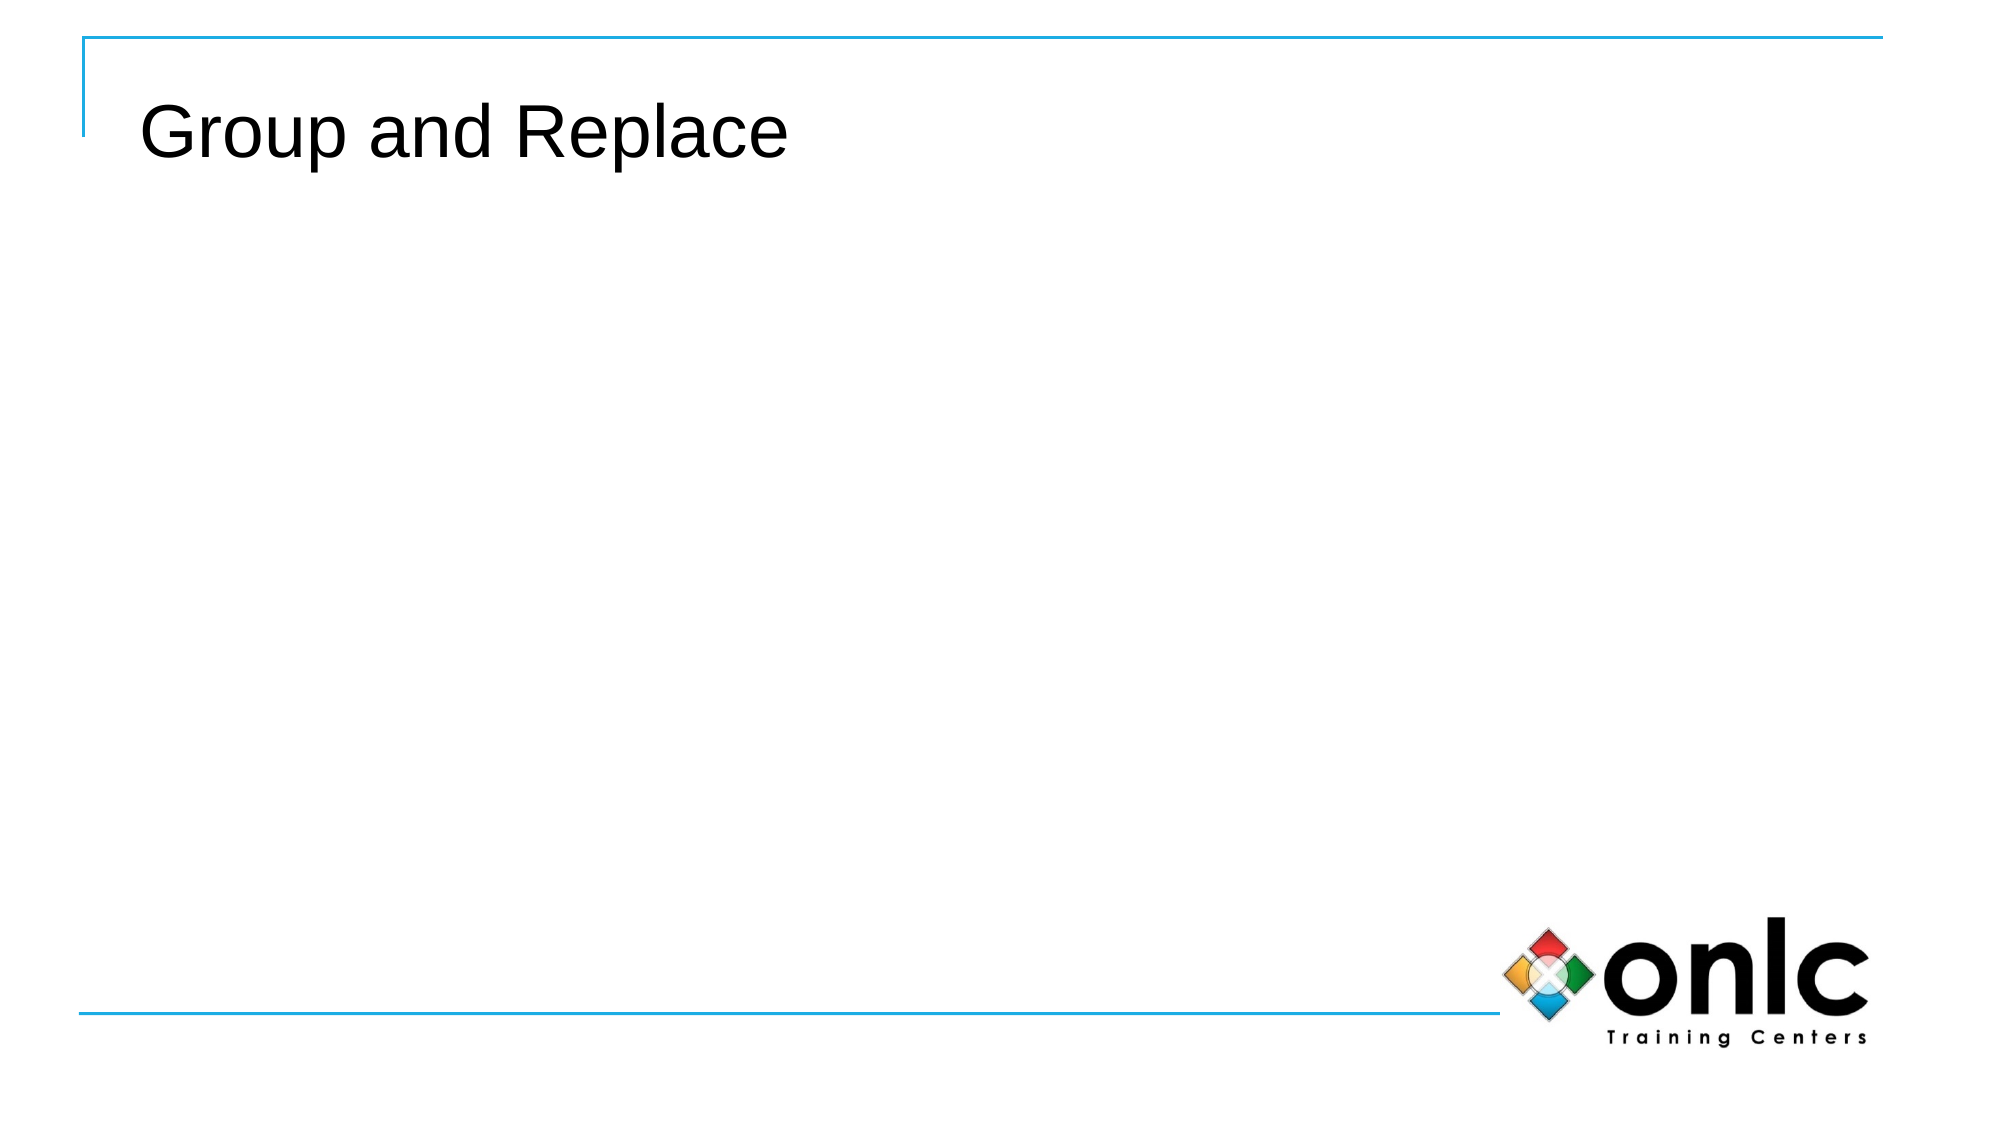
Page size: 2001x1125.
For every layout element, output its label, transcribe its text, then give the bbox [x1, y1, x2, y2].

title Group and Replace [125, 75, 1875, 262]
picture [1500, 912, 1875, 1059]
